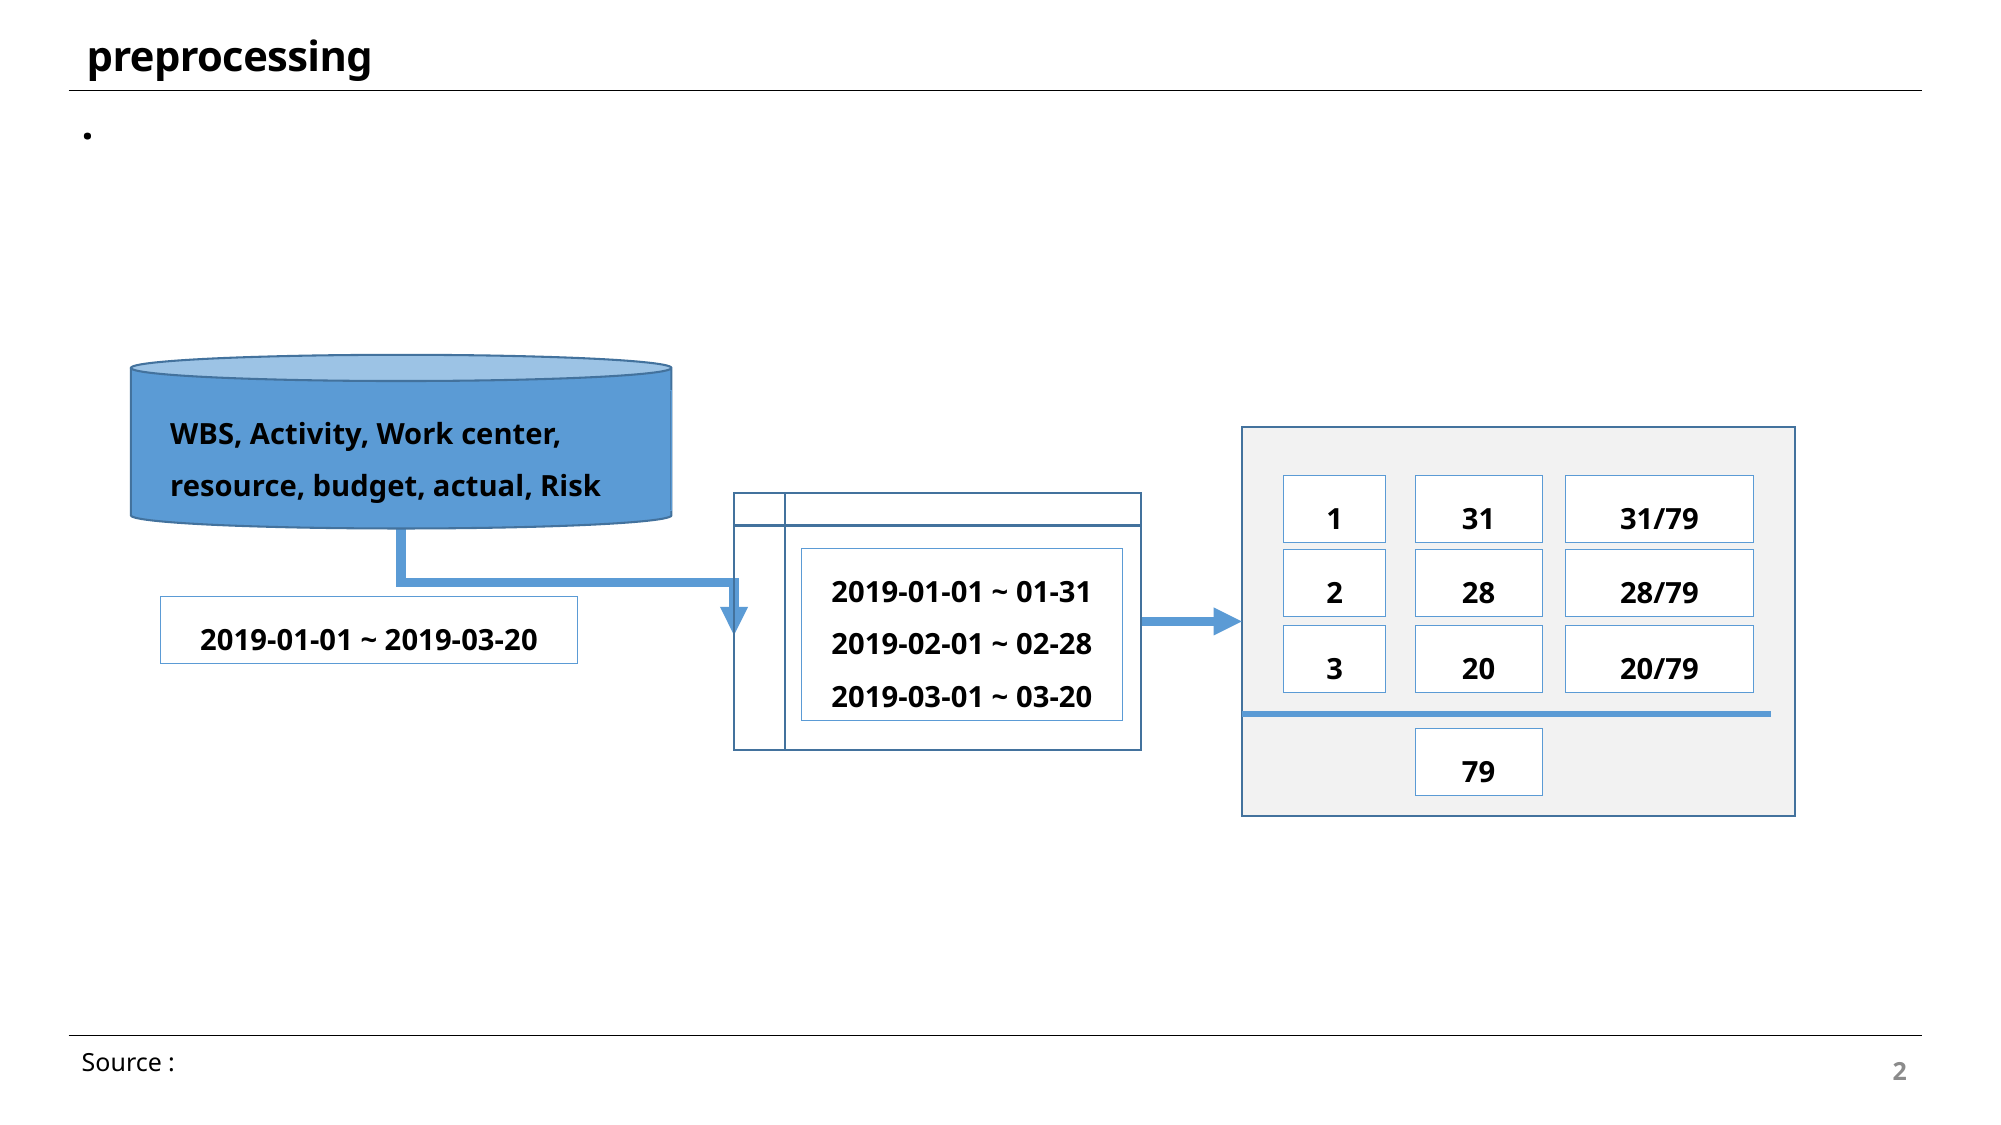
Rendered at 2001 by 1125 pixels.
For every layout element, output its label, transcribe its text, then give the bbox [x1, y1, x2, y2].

text_box [129, 353, 673, 516]
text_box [130, 441, 735, 635]
text_box preprocessing [71, 22, 1889, 87]
text_box 3 [1283, 625, 1386, 693]
text_box WBS, Activity, Work center, resource, budget, actual, Risk [155, 390, 672, 441]
text_box 79 [1415, 728, 1543, 796]
text_box 2 [1283, 549, 1386, 617]
text_box Source : [66, 1039, 1838, 1084]
text_box [733, 492, 1142, 751]
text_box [1565, 478, 1754, 690]
text_box 31 [1415, 475, 1543, 543]
text_box 28 [1415, 549, 1543, 617]
text_box [1241, 426, 1796, 817]
text_box 2019-01-01 ~ 2019-03-20 [160, 635, 578, 664]
text_box . [66, 90, 1883, 156]
text_box 1 [1283, 475, 1386, 543]
text_box 2019-01-01 ~ 01-31 2019-02-01 ~ 02-28 2019-03-01 ~ 03-20 [801, 548, 1123, 721]
slide_number 2 [1471, 1042, 1922, 1103]
text_box 20 [1415, 625, 1543, 693]
